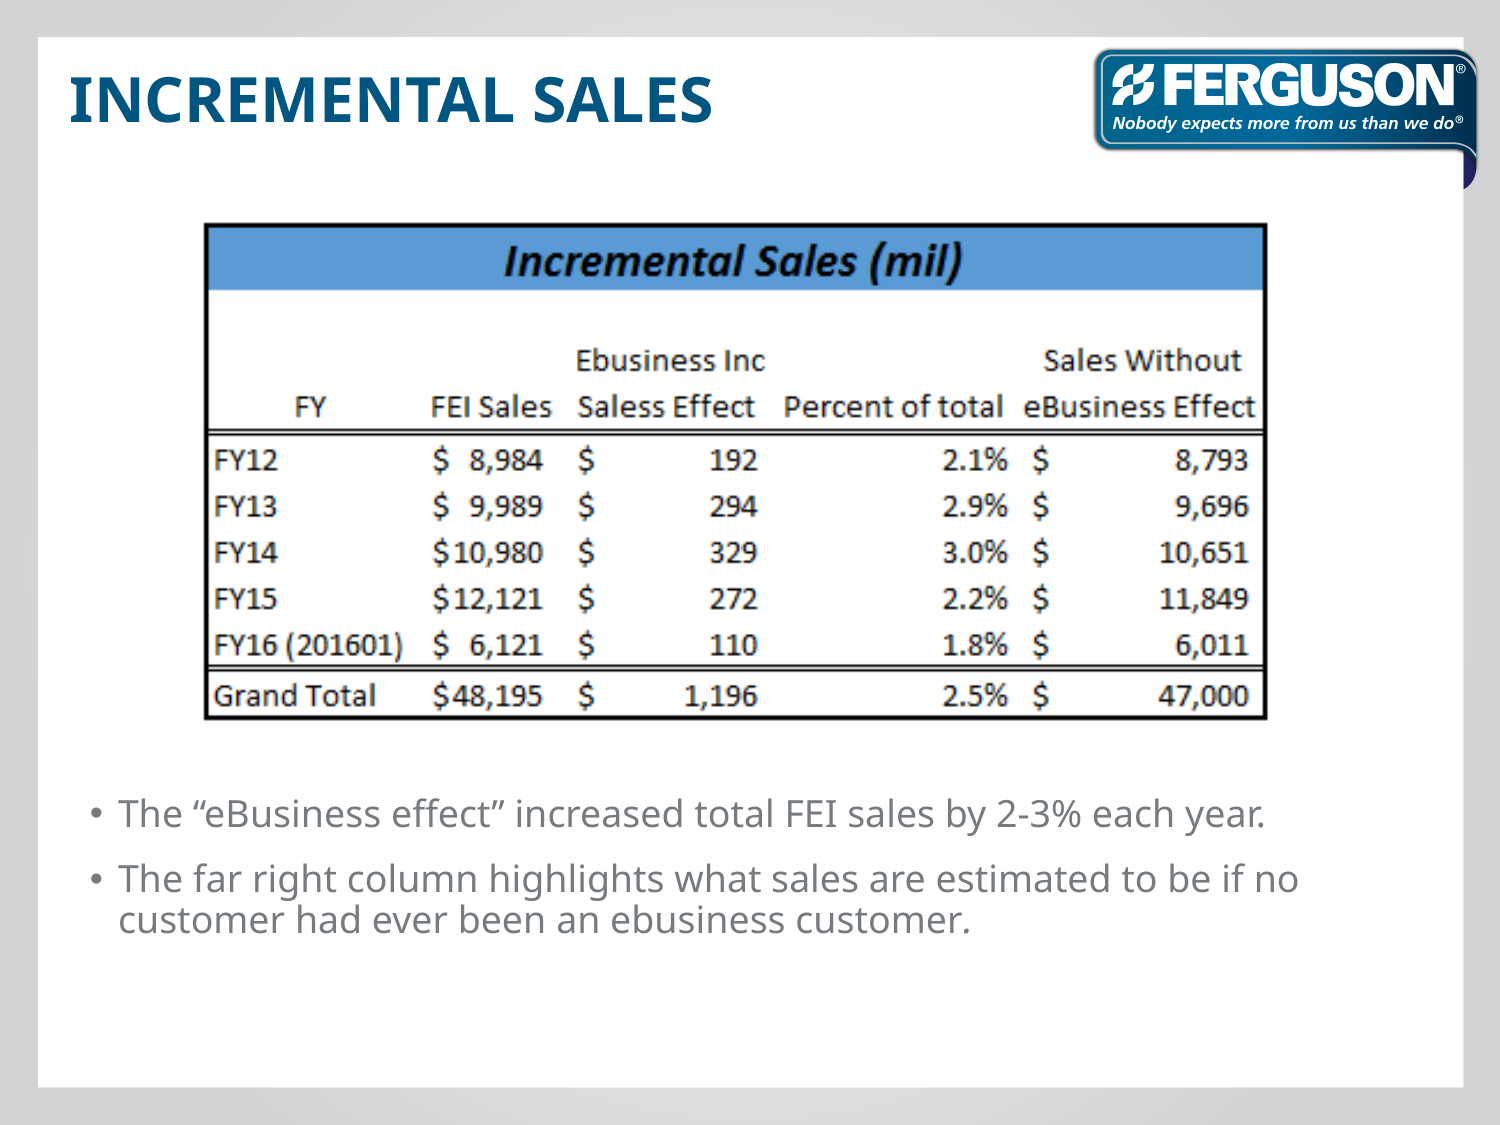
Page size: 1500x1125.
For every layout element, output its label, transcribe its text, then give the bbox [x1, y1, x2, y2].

list The “eBusiness effect” increased total FEI sales by 2-3% each year. The far right column highlights what sales are estimated to be if no customer had ever been an ebusiness customer. [75, 787, 1400, 1033]
picture [0, 0, 1500, 1125]
title INCREMENTAL SALES [69, 68, 1000, 162]
